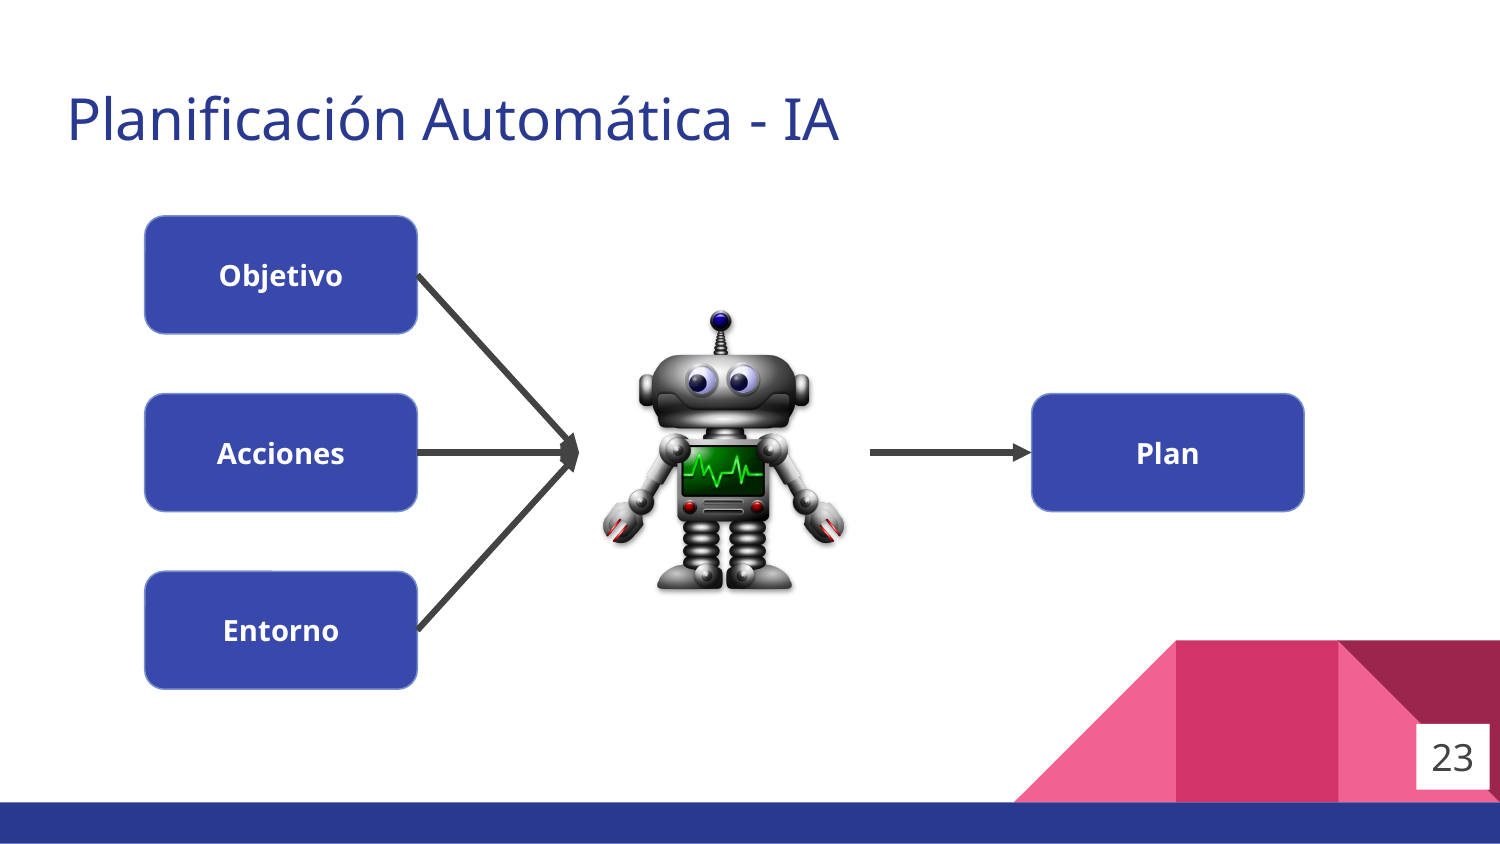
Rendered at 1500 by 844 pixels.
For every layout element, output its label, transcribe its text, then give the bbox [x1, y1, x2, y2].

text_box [417, 274, 580, 451]
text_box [417, 452, 580, 631]
text_box Objetivo [144, 215, 418, 334]
text_box Plan [1031, 393, 1305, 512]
title Planificación Automática - IA [51, 67, 1449, 167]
text_box Entorno [144, 571, 418, 690]
text_box Acciones [144, 393, 412, 512]
text_box 23 [1416, 723, 1490, 790]
picture [580, 306, 871, 599]
